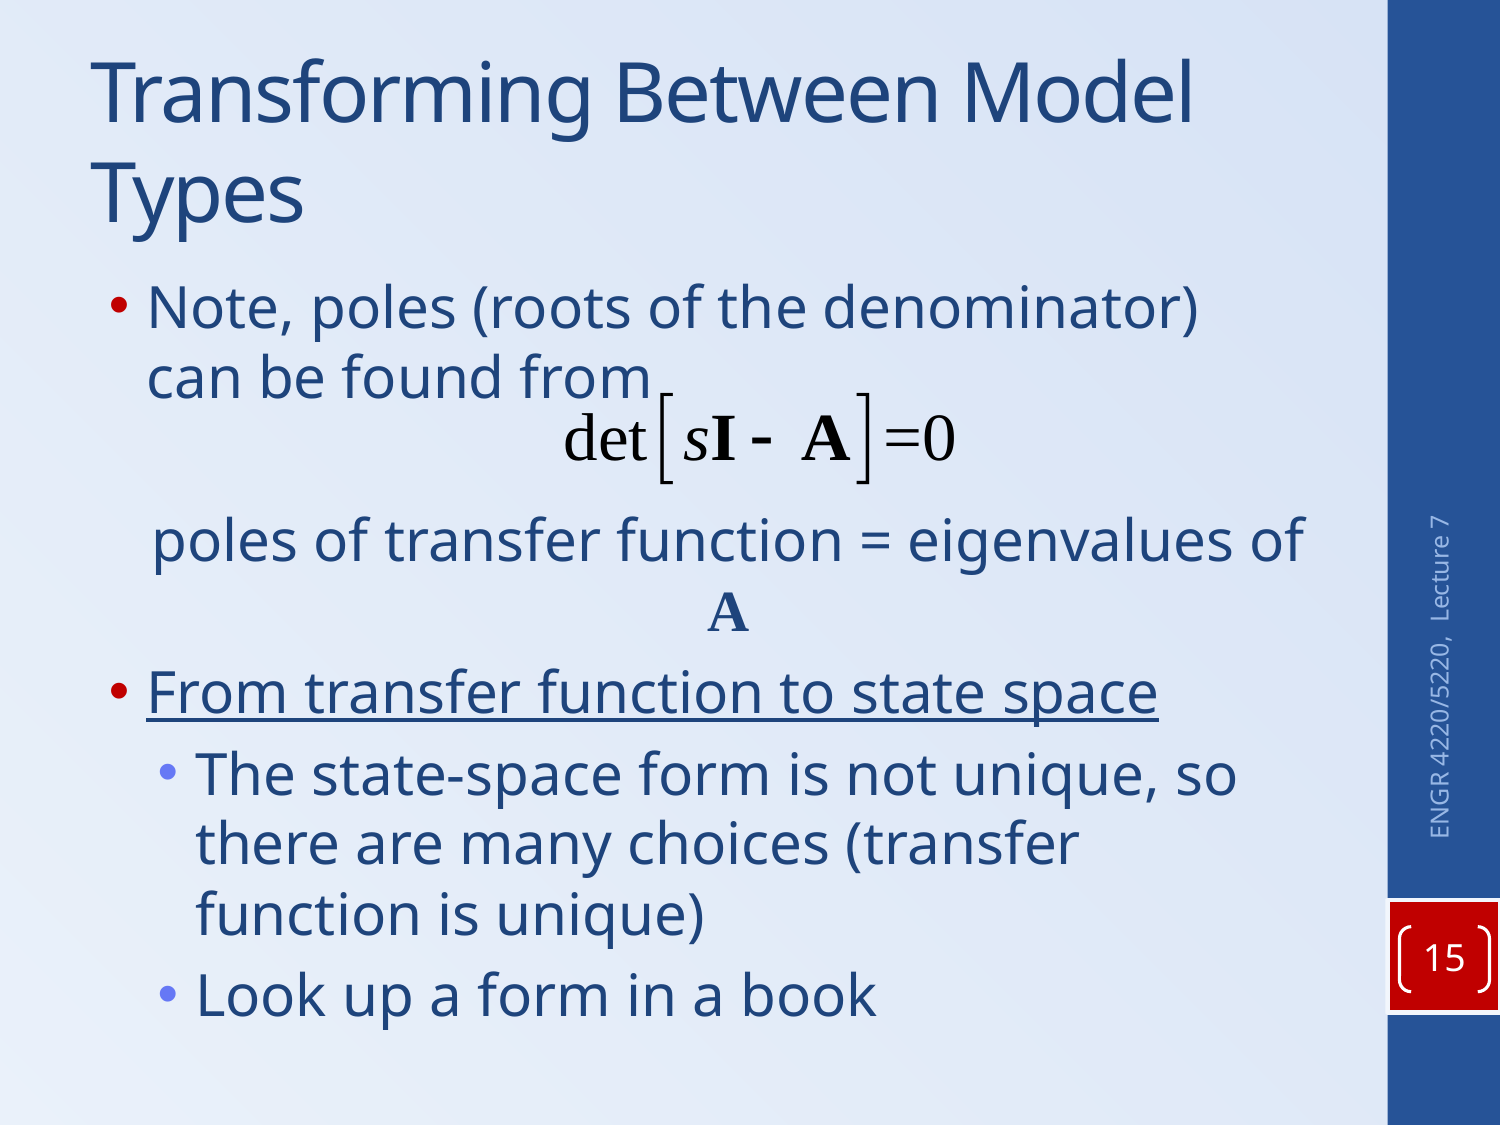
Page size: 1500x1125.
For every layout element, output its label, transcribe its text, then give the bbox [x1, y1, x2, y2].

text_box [554, 386, 1040, 501]
footer ENGR 4220/5220, Lecture 7 [1408, 500, 1469, 889]
list Note, poles (roots of the denominator) can be found from poles of transfer function = eigenvalues of A From transfer function to state space The state-space form is not unique, so there are many choices (transfer function is unique) Look up a form in a book [75, 262, 1325, 1050]
slide_number 15 [1397, 925, 1492, 994]
title Transforming Between Model Types [75, 45, 1325, 233]
